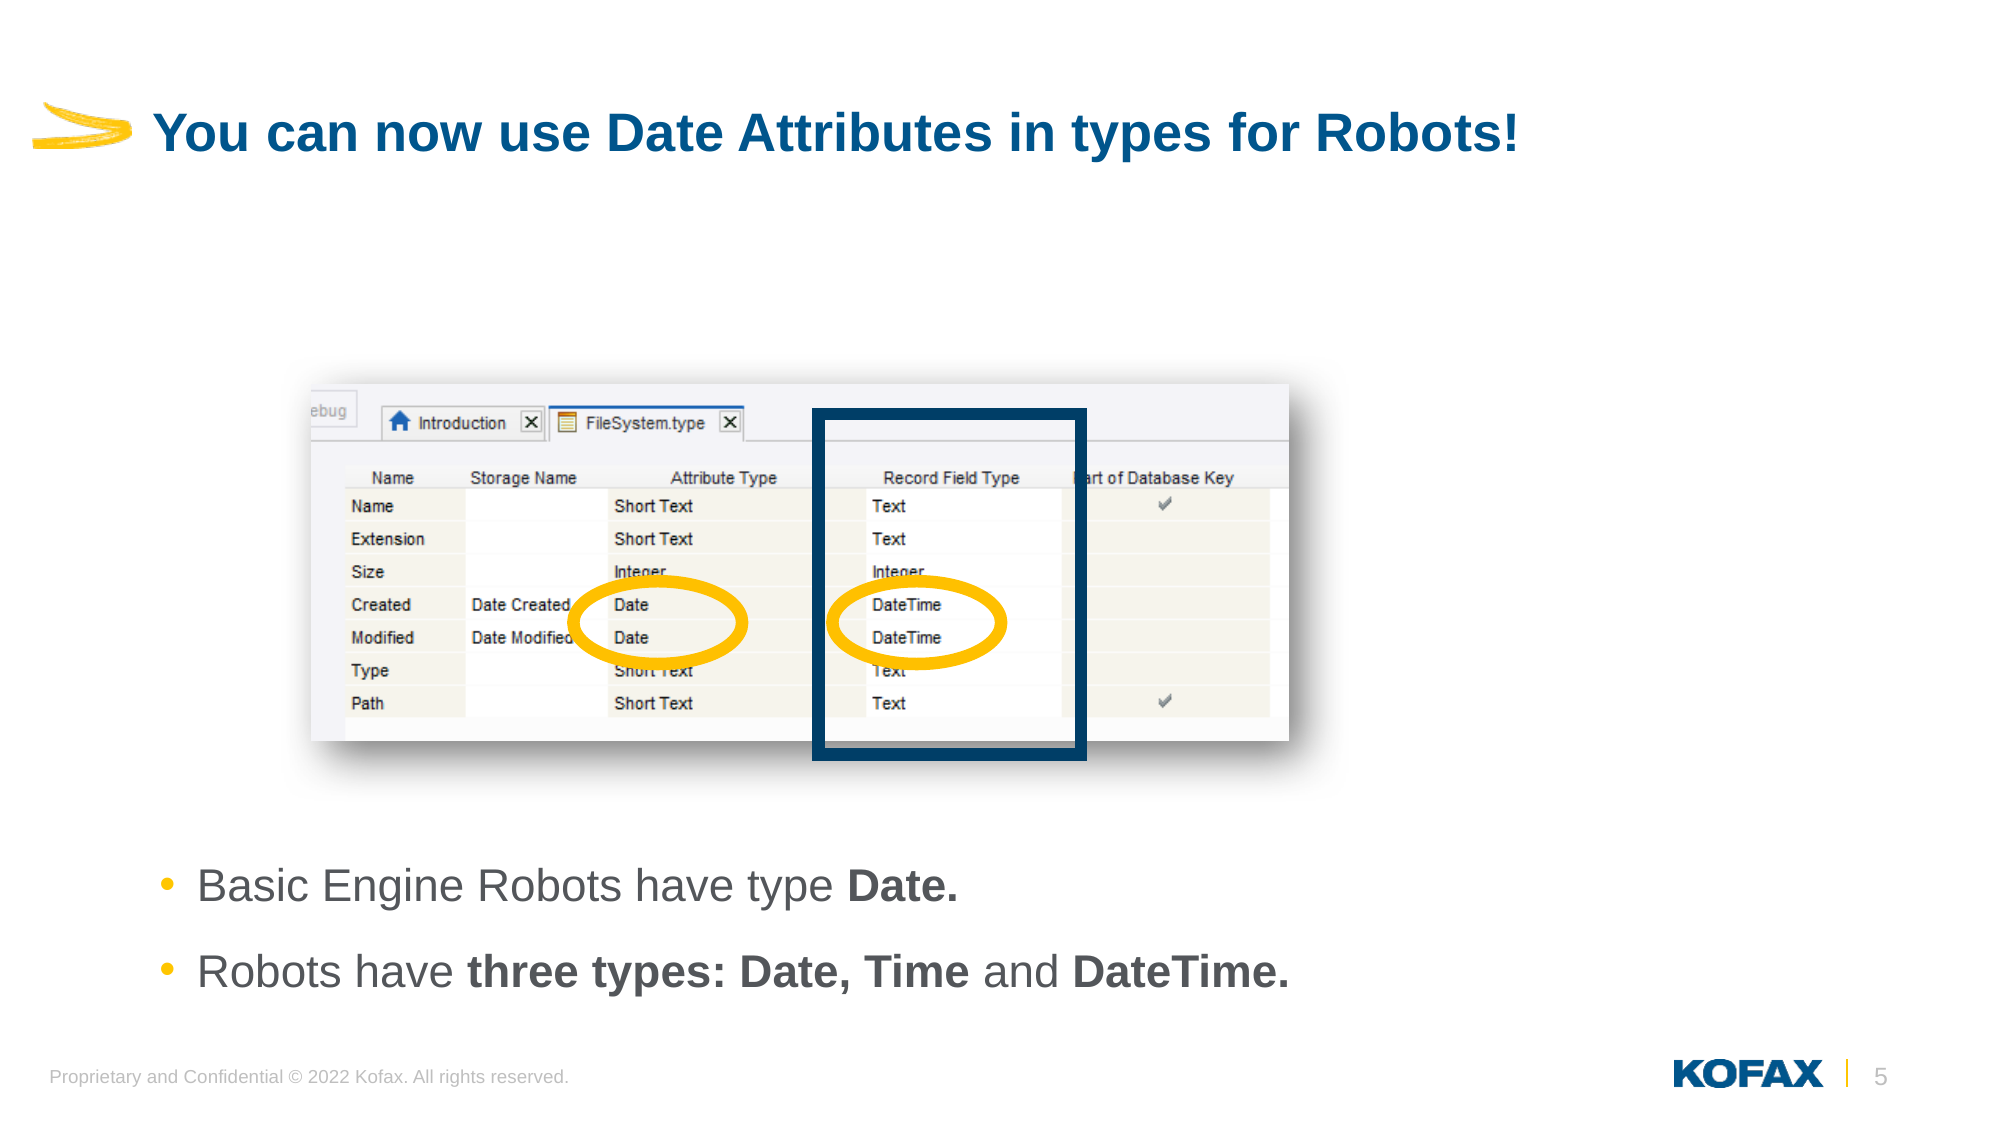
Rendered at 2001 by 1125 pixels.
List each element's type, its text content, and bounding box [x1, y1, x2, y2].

picture [32, 102, 132, 149]
picture [1674, 1059, 1824, 1088]
list Basic Engine Robots have type Date. Robots have three types: Date, Time and DateTime. [137, 250, 1919, 1043]
title You can now use Date Attributes in types for Robots! [137, 97, 1914, 250]
picture [311, 384, 1289, 741]
text_box [818, 741, 1082, 756]
